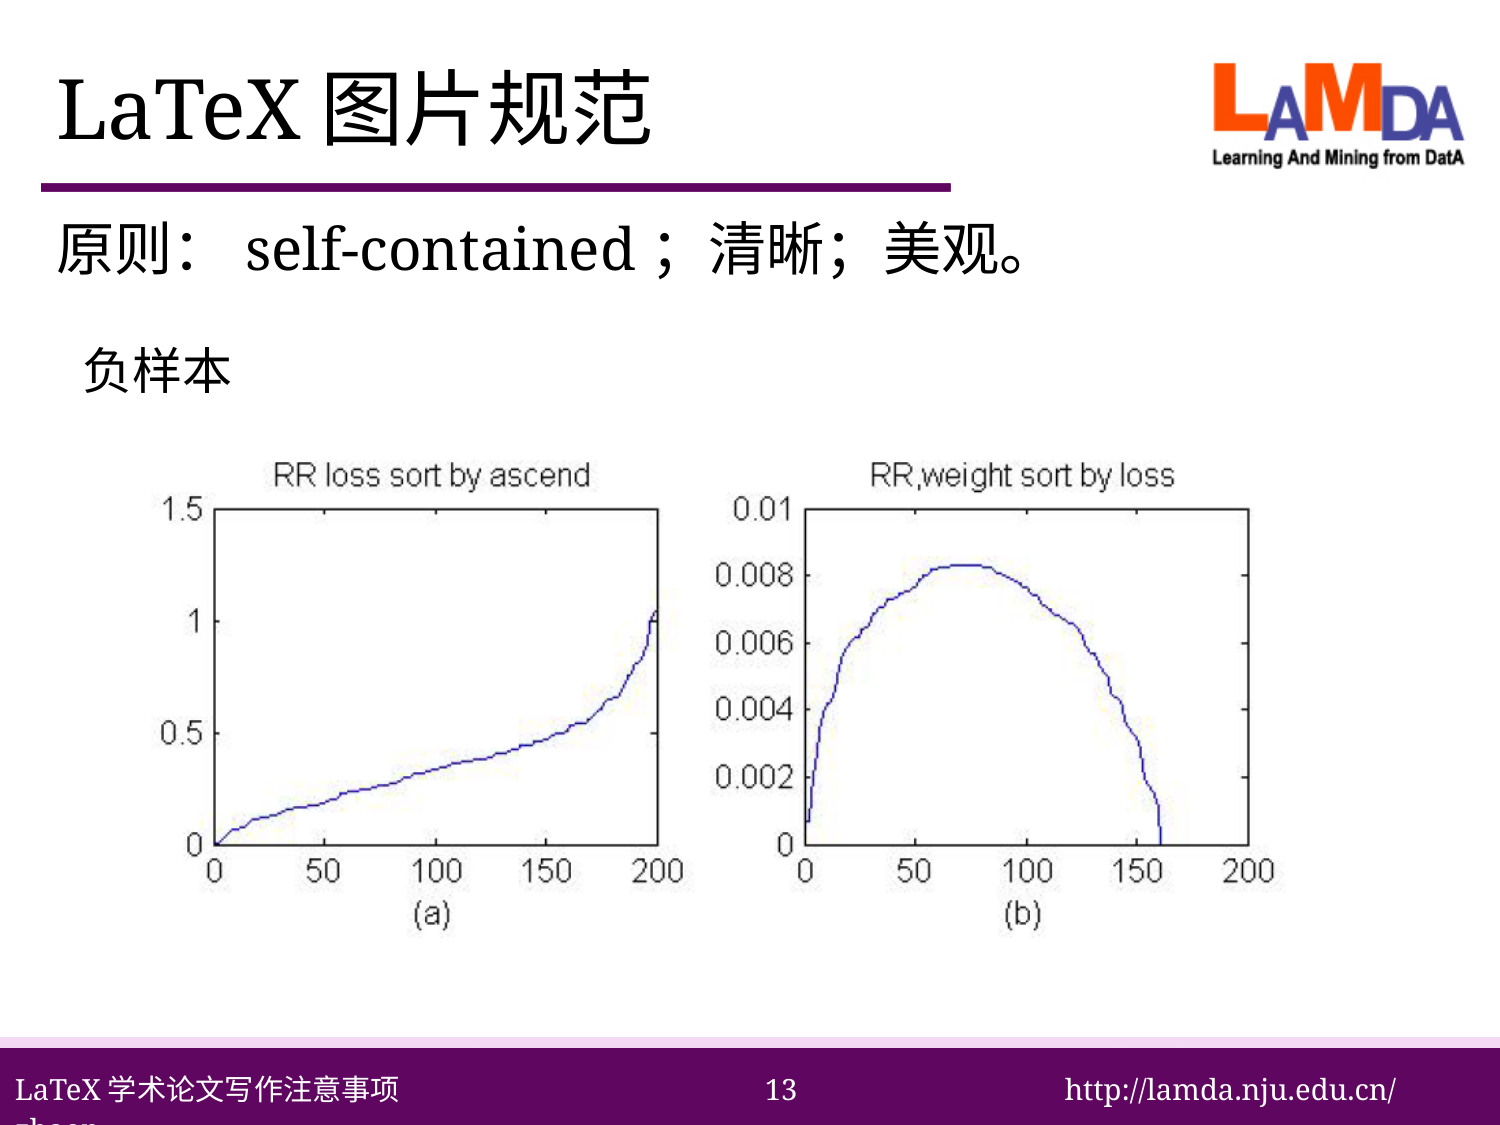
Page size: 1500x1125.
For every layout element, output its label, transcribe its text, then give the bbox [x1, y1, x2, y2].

text_box 负样本 [67, 332, 247, 407]
picture [0, 1048, 1500, 1125]
picture [107, 435, 1294, 938]
picture [1200, 54, 1481, 188]
title LaTeX图片规范 [40, 52, 1146, 173]
list 原则：self-contained；清晰；美观。 [41, 212, 1475, 1028]
